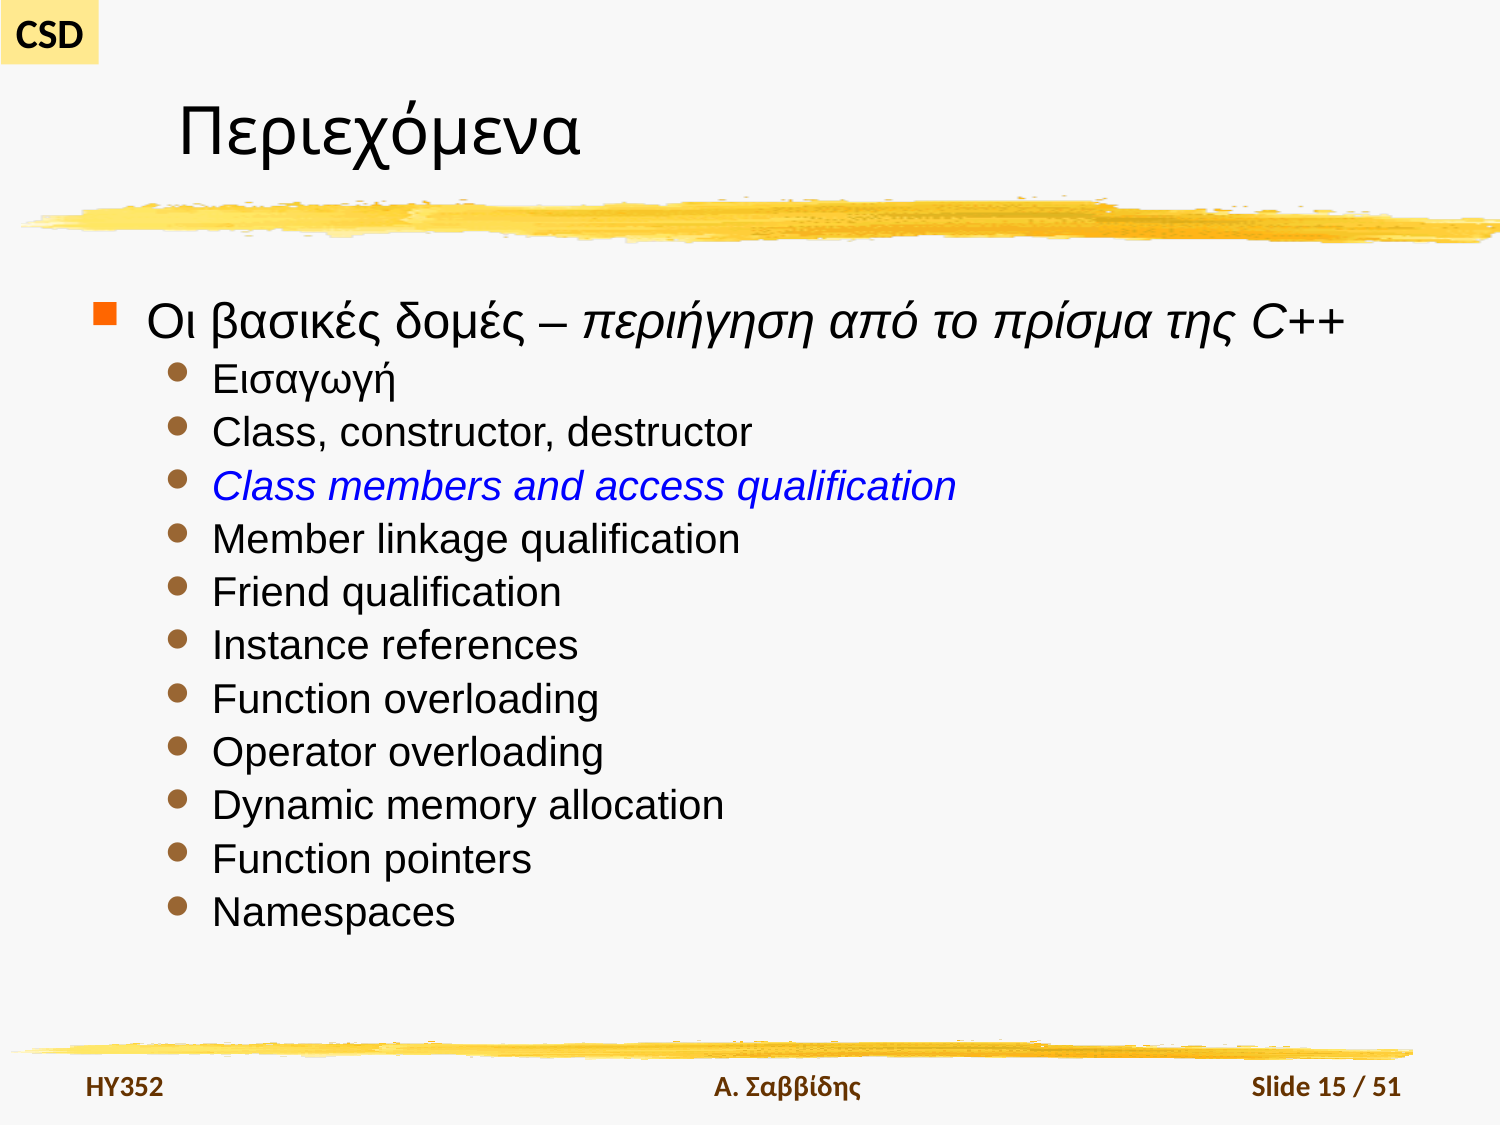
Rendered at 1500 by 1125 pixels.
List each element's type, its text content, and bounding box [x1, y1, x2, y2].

list Οι βασικές δομές – περιήγηση από το πρίσμα της C++ Εισαγωγή Class, constructor, destructor Class members and access qualification Member linkage qualification Friend qualification Instance references Function overloading Operator overloading Dynamic memory allocation Function pointers Namespaces [75, 287, 1438, 1013]
slide_number Slide 15 / 51 [1104, 1034, 1417, 1110]
picture [21, 190, 1500, 254]
picture [400, 1037, 549, 1064]
picture [11, 1037, 70, 1064]
footer Α. Σαββίδης [549, 1034, 1025, 1110]
picture [1025, 1037, 1104, 1064]
slide_number HY352 [70, 1034, 400, 1110]
title Περιεχόμενα [162, 24, 1500, 175]
